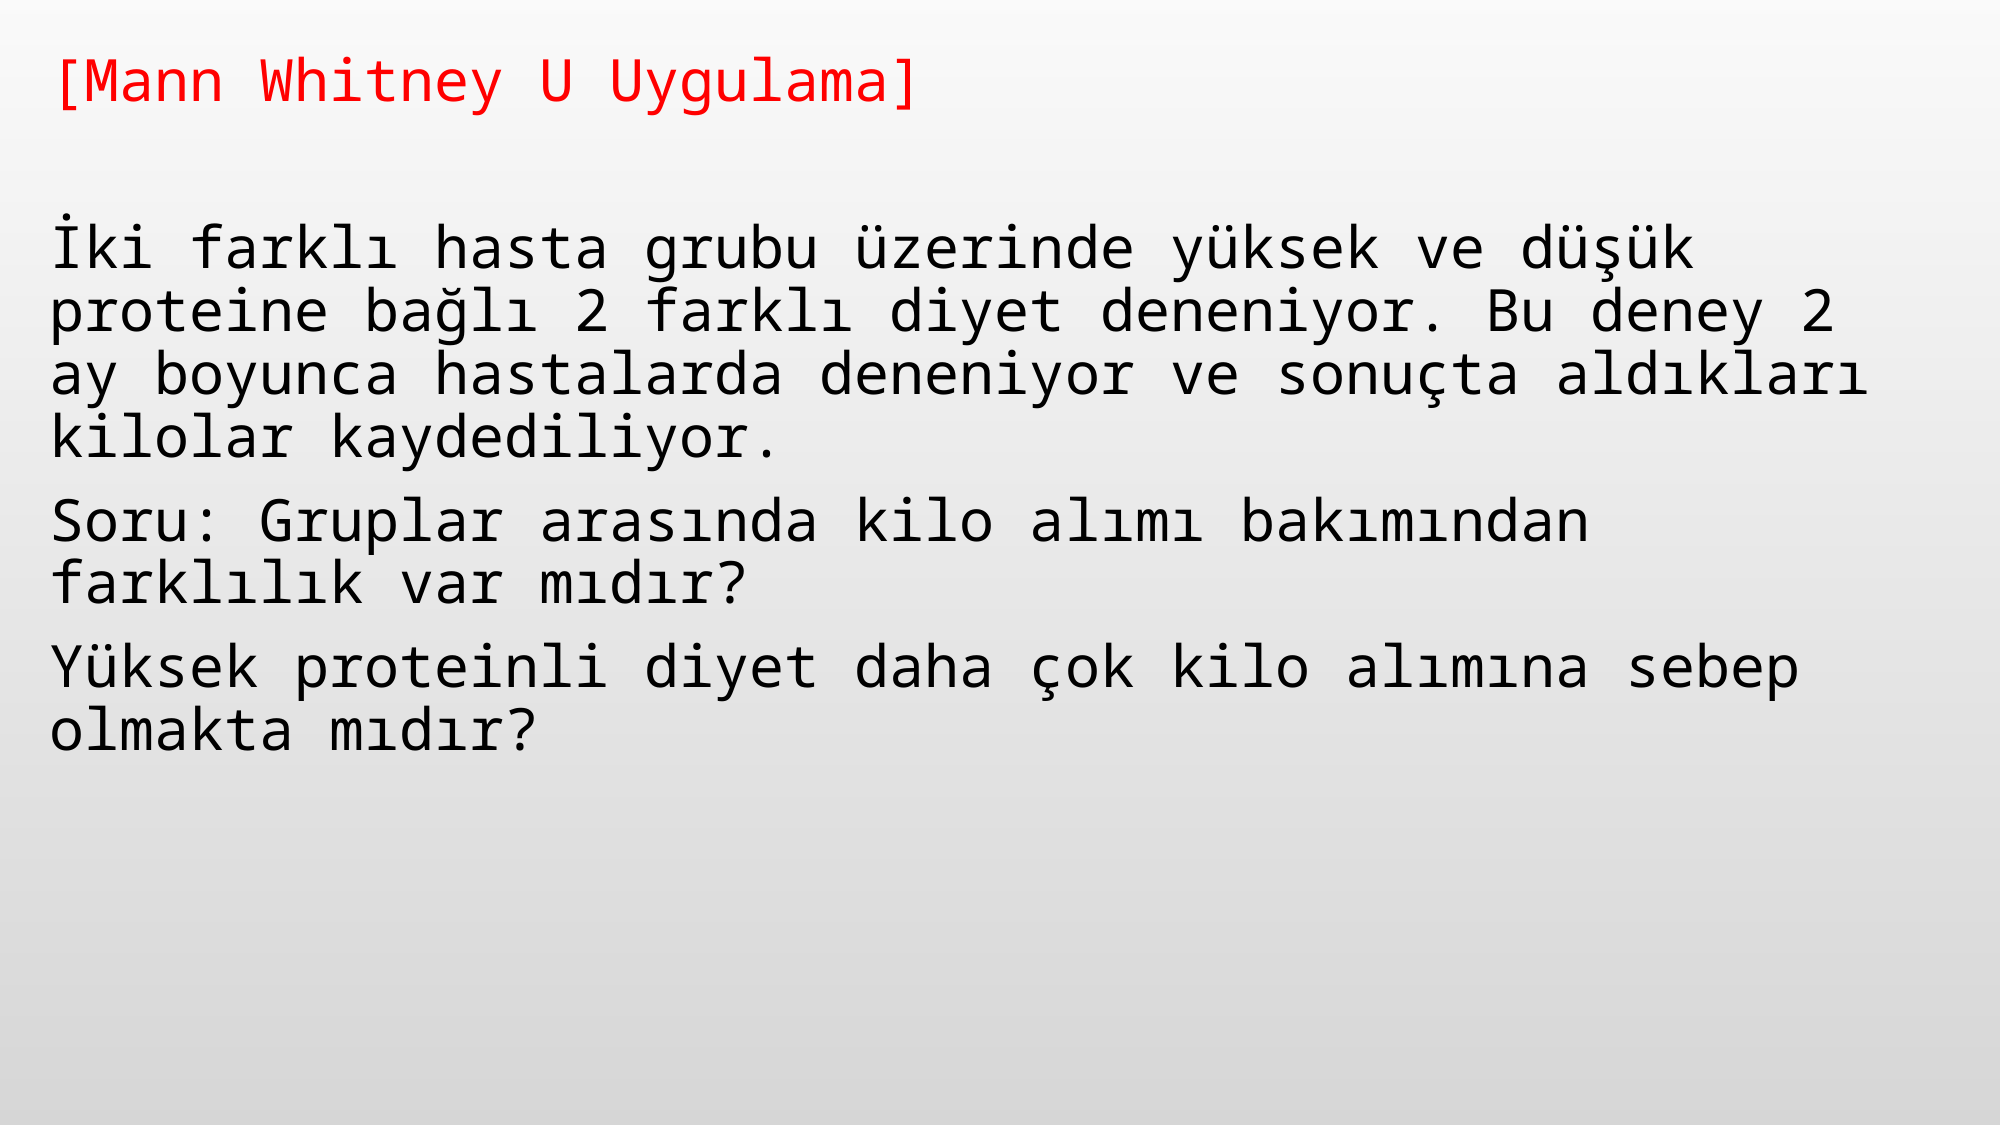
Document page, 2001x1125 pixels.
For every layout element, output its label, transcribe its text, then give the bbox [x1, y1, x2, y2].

list [Mann Whitney U Uygulama] İki farklı hasta grubu üzerinde yüksek ve düşük proteine bağlı 2 farklı diyet deneniyor. Bu deney 2 ay boyunca hastalarda deneniyor ve sonuçta aldıkları kilolar kaydediliyor. Soru: Gruplar arasında kilo alımı bakımından farklılık var mıdır? Yüksek proteinli diyet daha çok kilo alımına sebep olmakta mıdır? [34, 43, 1941, 1043]
